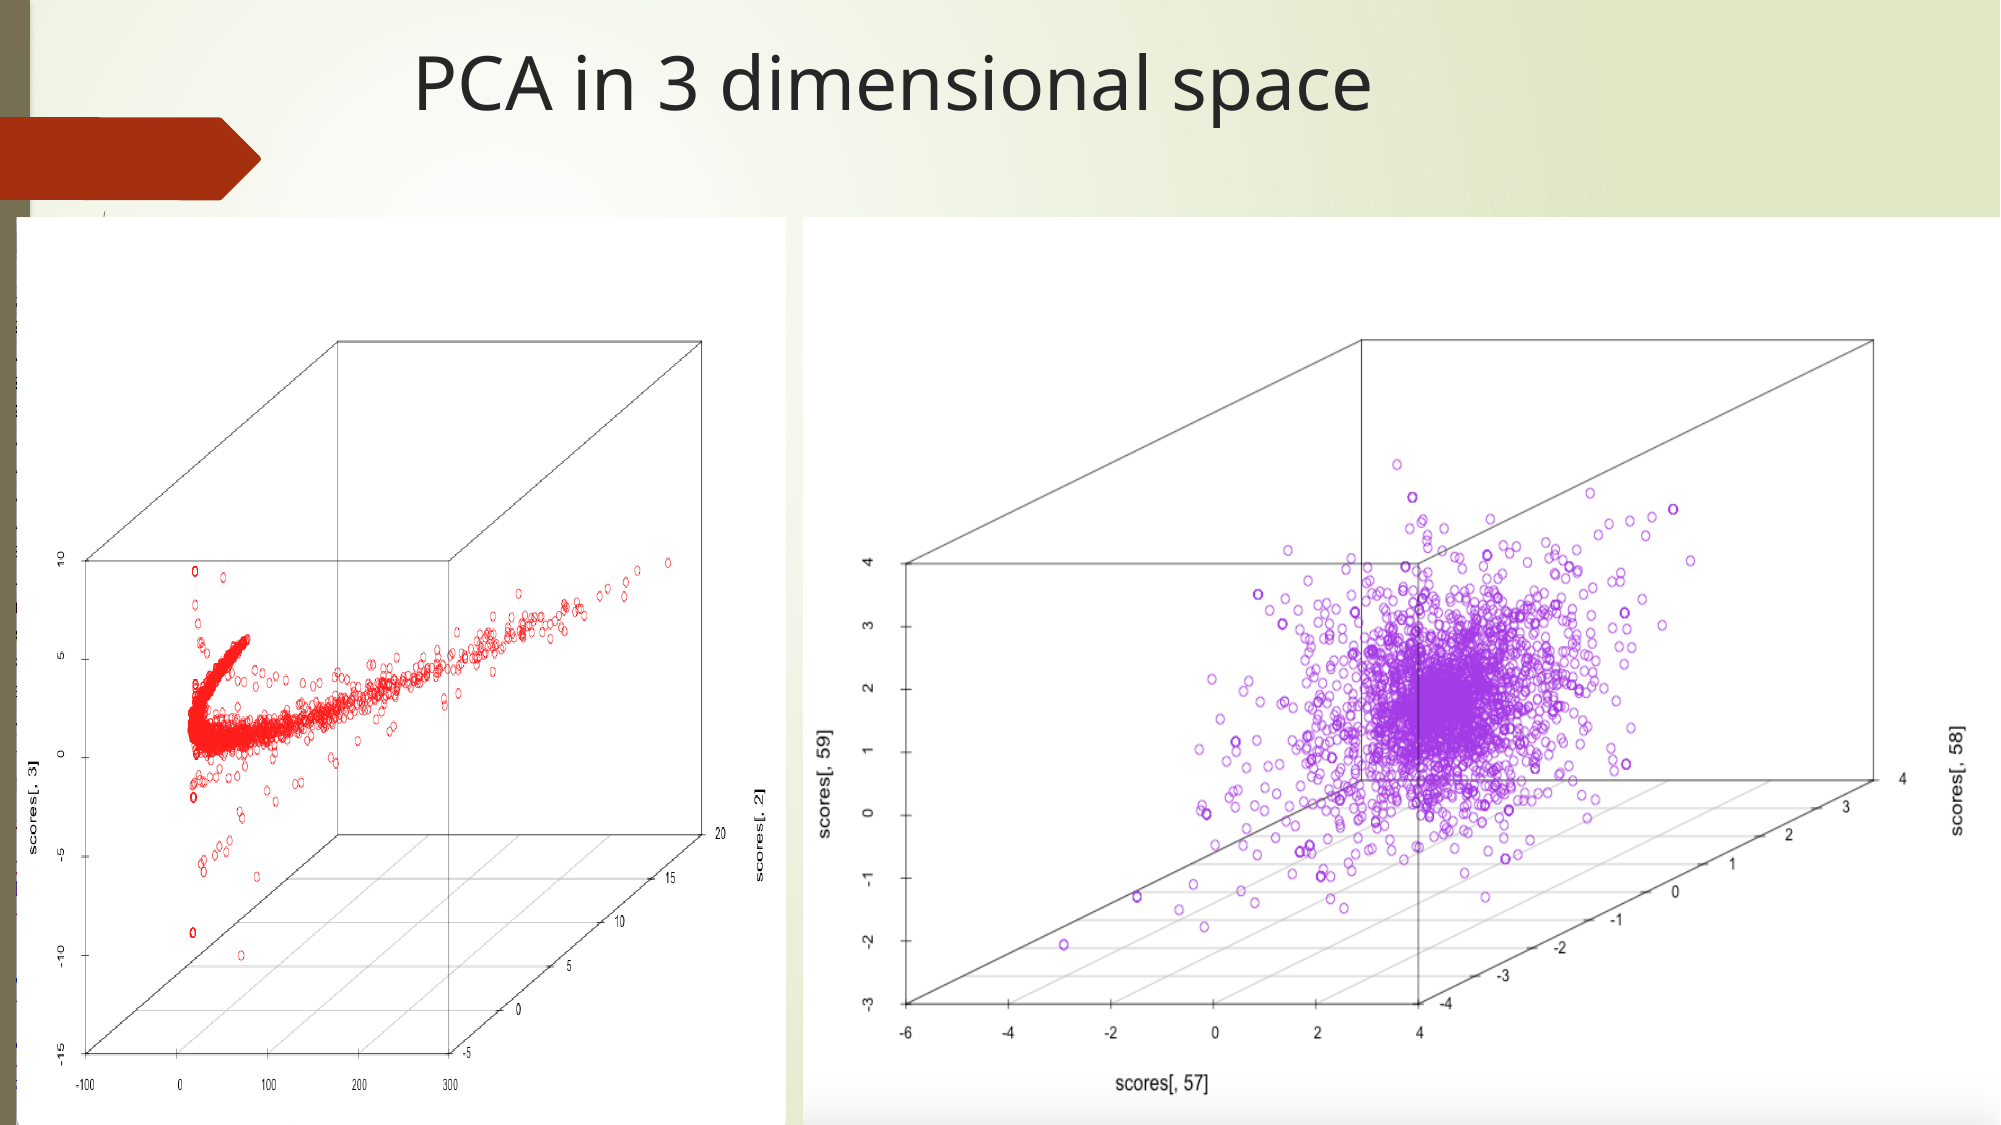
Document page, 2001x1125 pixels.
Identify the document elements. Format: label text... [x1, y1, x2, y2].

picture [803, 217, 2000, 1125]
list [16, 217, 786, 1125]
title PCA in 3 dimensional space [397, 27, 1860, 143]
